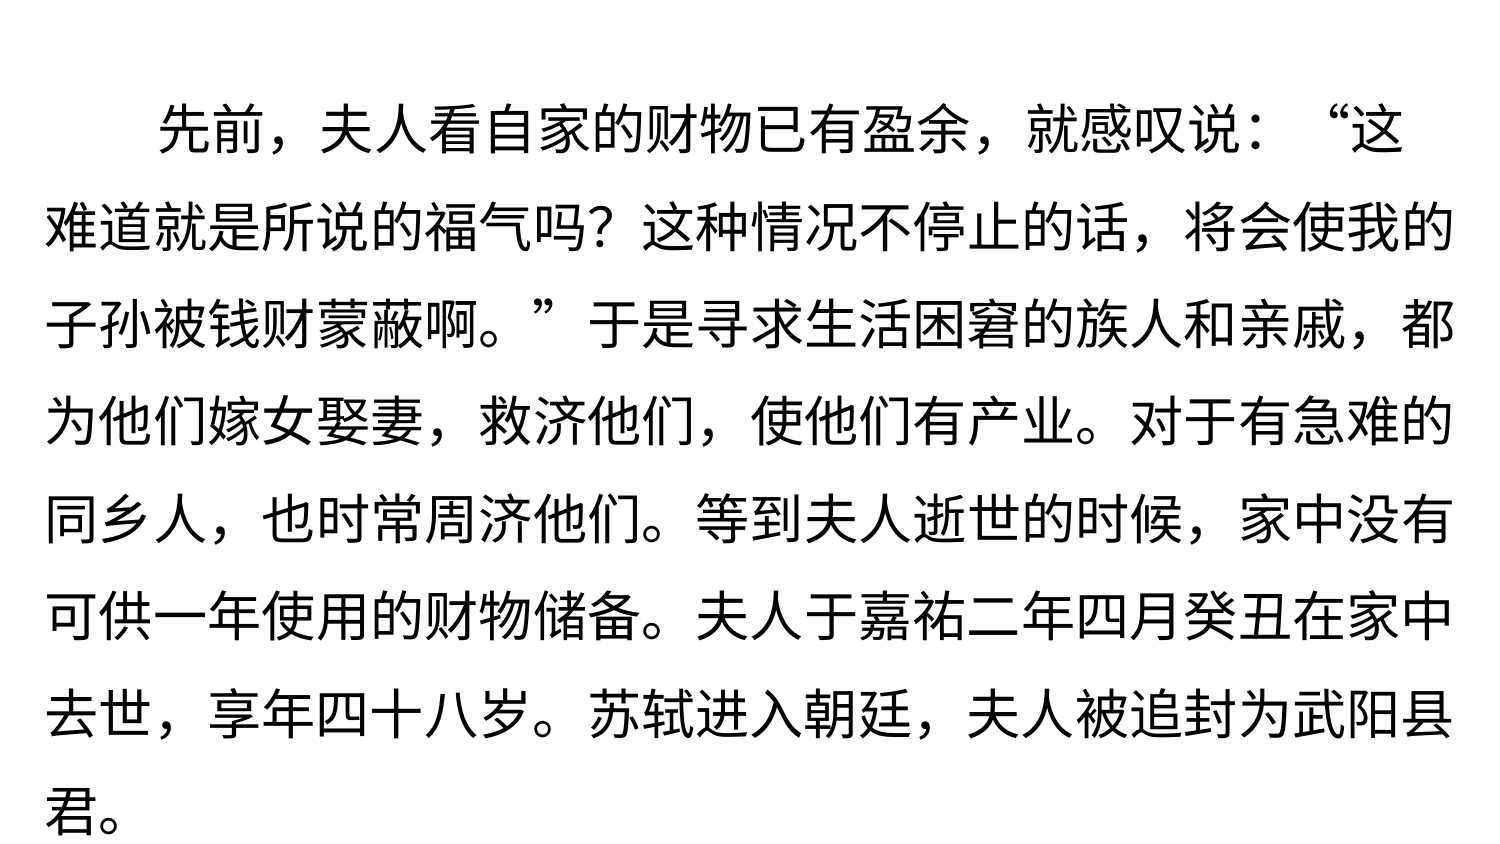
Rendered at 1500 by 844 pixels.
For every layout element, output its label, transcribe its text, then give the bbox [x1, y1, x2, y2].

text_box 先前，夫人看自家的财物已有盈余，就感叹说：“这难道就是所说的福气吗？这种情况不停止的话，将会使我的子孙被钱财蒙蔽啊。”于是寻求生活困窘的族人和亲戚，都为他们嫁女娶妻，救济他们，使他们有产业。对于有急难的同乡人，也时常周济他们。等到夫人逝世的时候，家中没有可供一年使用的财物储备。夫人于嘉祐二年四月癸丑在家中去世，享年四十八岁。苏轼进入朝廷，夫人被追封为武阳县君。 [29, 55, 1473, 844]
